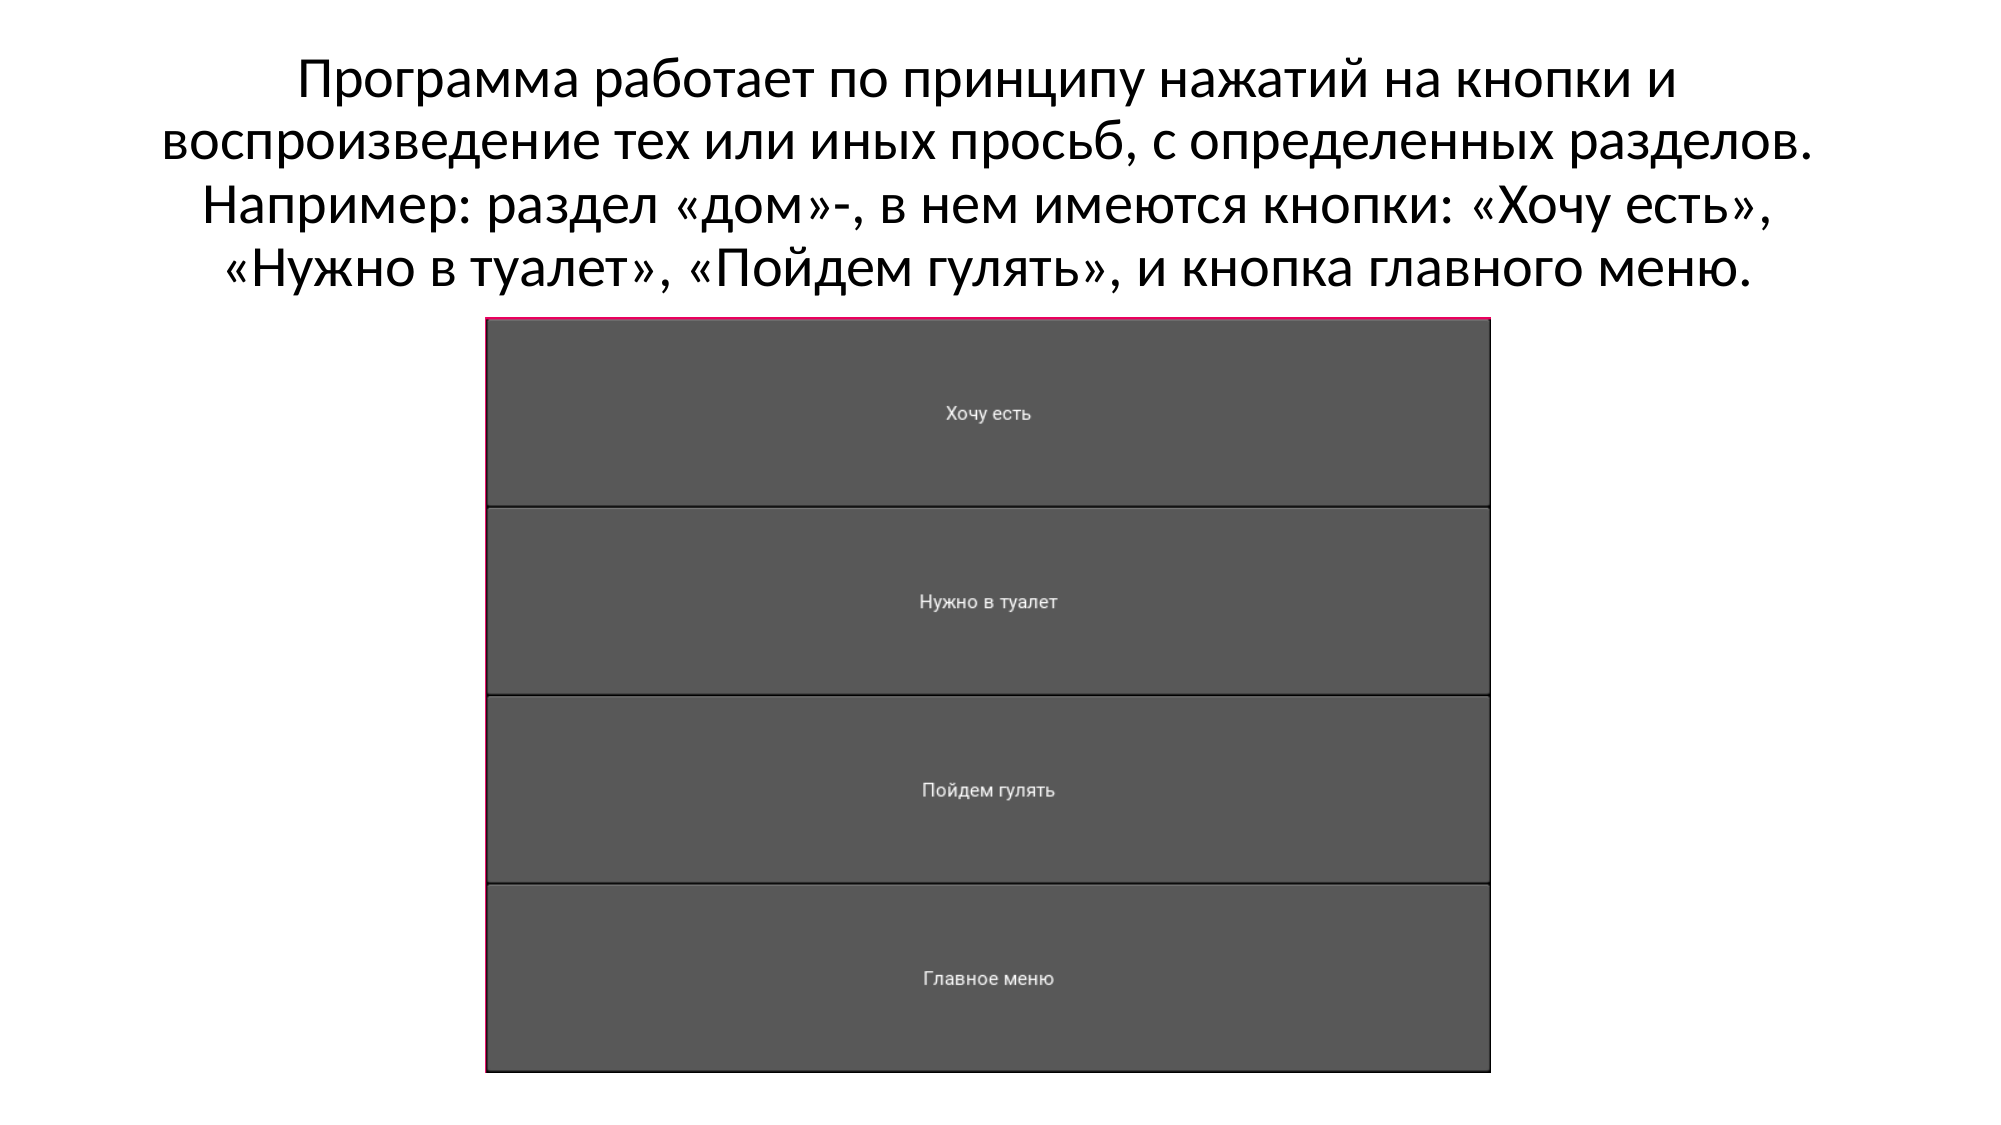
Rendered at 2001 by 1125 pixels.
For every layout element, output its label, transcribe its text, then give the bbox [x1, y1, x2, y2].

picture [485, 317, 1491, 1073]
list Программа работает по принципу нажатий на кнопки и воспроизведение тех или иных просьб, с определенных разделов. Например: раздел «дом»-, в нем имеются кнопки: «Хочу есть», «Нужно в туалет», «Пойдем гулять», и кнопка главного меню. [125, 39, 1851, 754]
